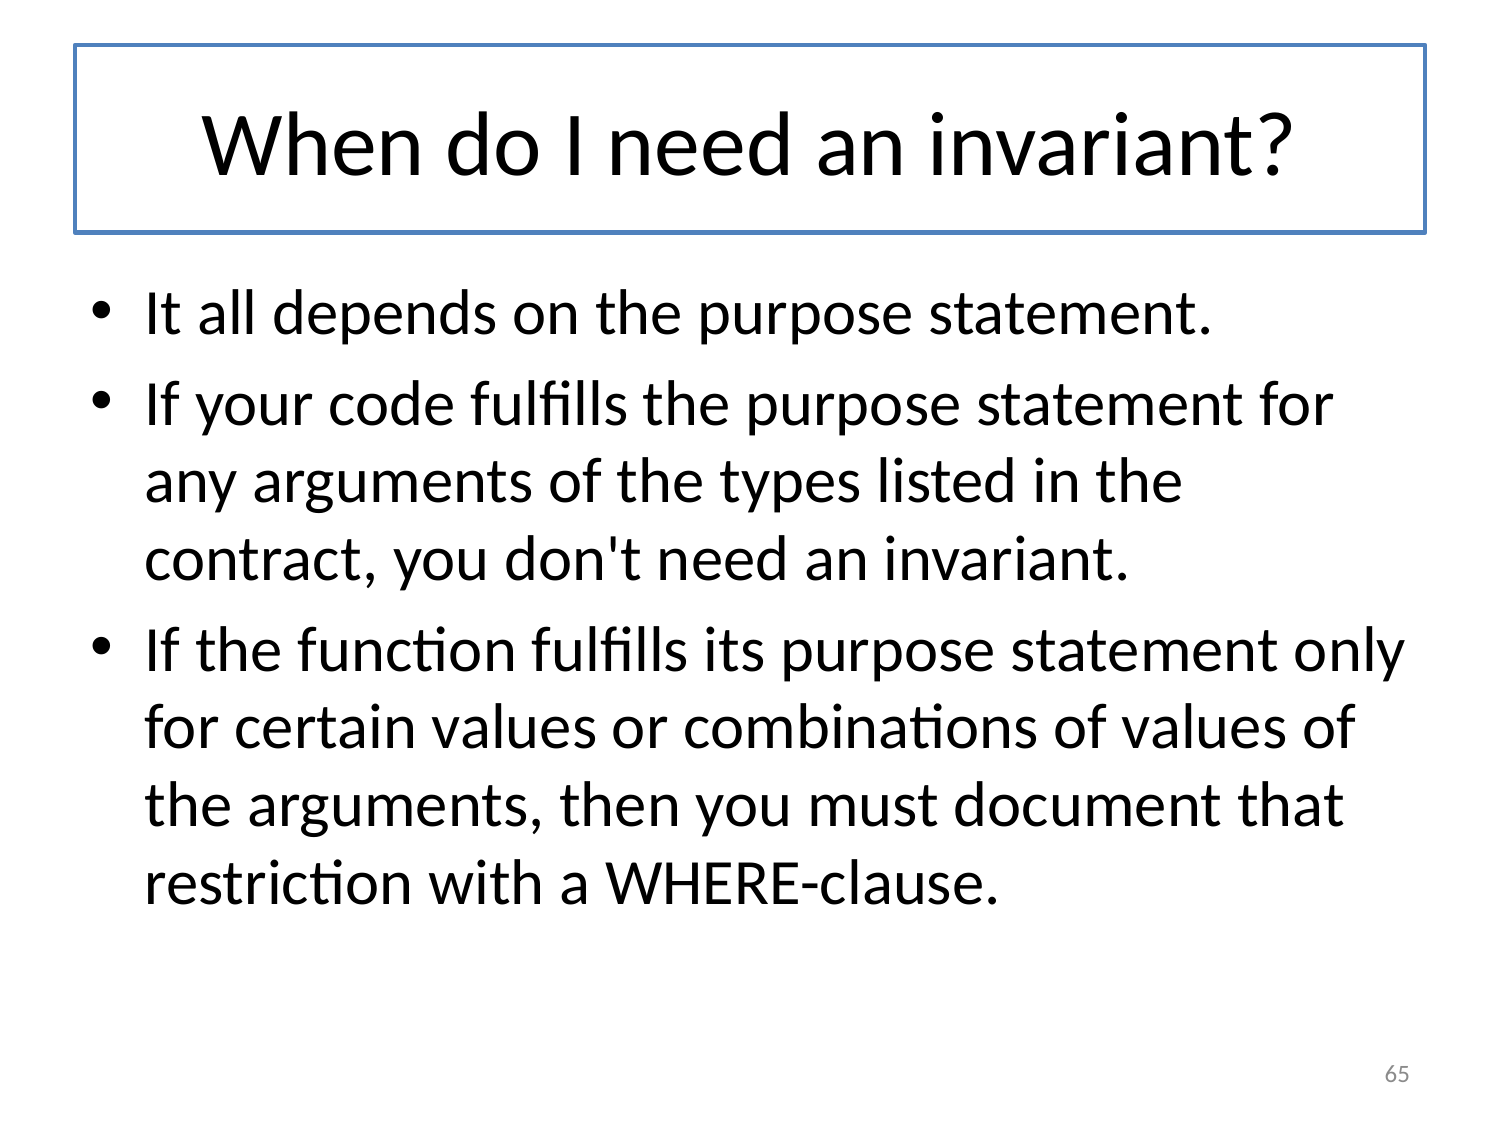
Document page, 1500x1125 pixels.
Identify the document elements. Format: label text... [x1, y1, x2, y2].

title When do I need an invariant? [73, 43, 1427, 235]
slide_number 65 [1074, 1042, 1425, 1103]
list It all depends on the purpose statement. If your code fulfills the purpose statement for any arguments of the types listed in the contract, you don't need an invariant. If the function fulfills its purpose statement only for certain values or combinations of values of the arguments, then you must document that restriction with a WHERE-clause. [75, 262, 1425, 1005]
